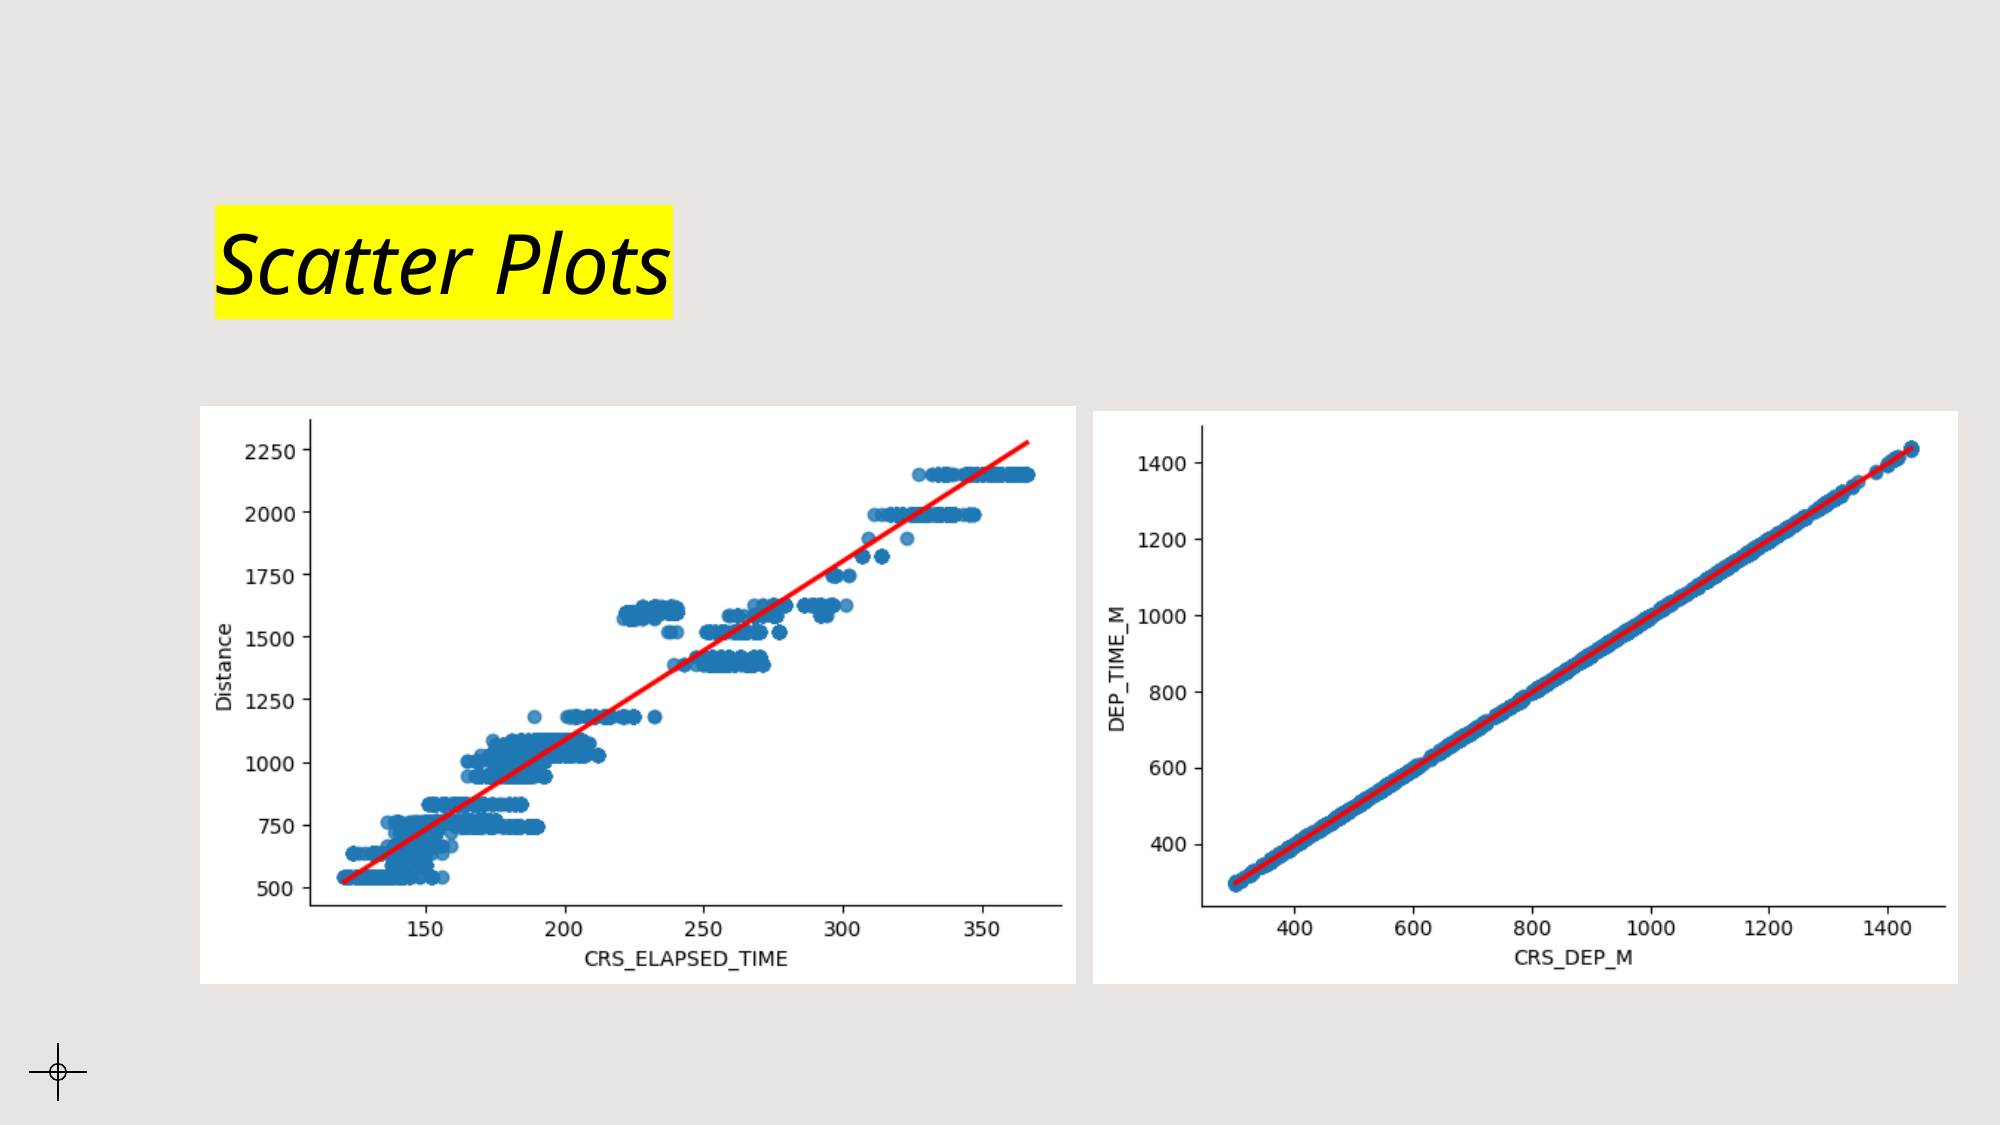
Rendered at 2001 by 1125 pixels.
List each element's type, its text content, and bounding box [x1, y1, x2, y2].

title Scatter Plots [200, 59, 1758, 319]
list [199, 405, 1076, 984]
picture [1093, 411, 1958, 984]
